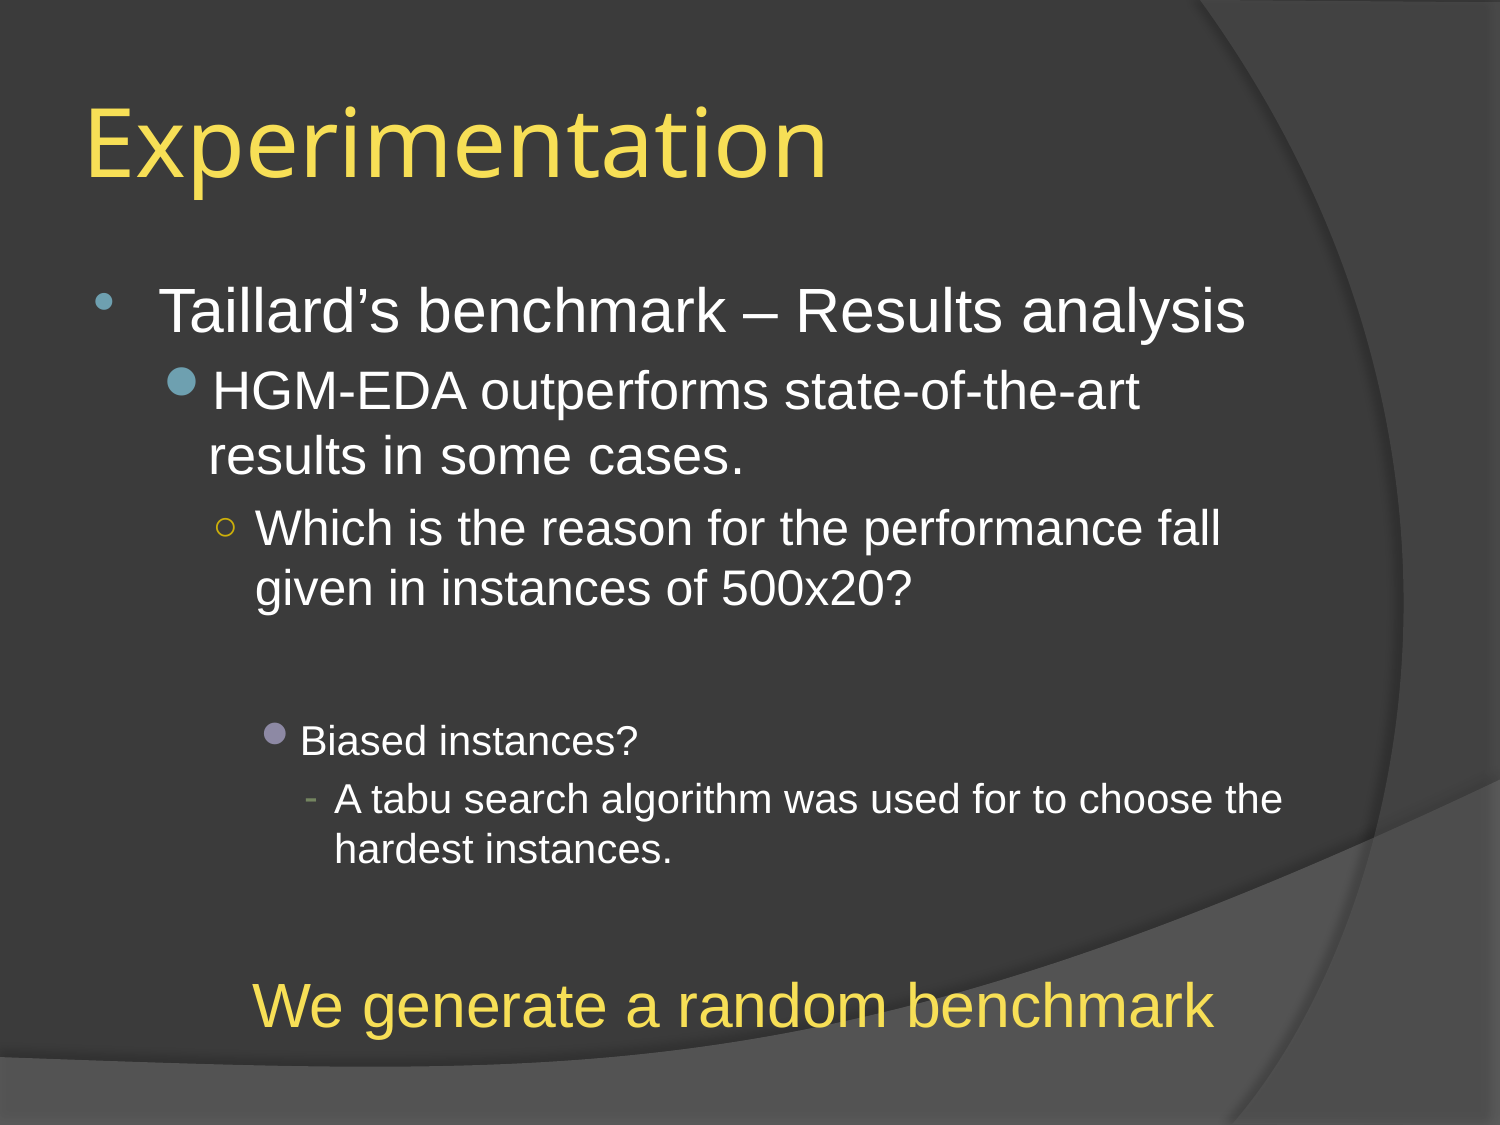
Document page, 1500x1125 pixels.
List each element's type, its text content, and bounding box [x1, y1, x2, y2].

list Taillard’s benchmark – Results analysis HGM-EDA outperforms state-of-the-art results in some cases. Which is the reason for the performance fall given in instances of 500x20? Biased instances? A tabu search algorithm was used for to choose the hardest instances. [75, 262, 1300, 1005]
text_box We generate a random benchmark [237, 957, 1265, 1047]
title Experimentation [75, 45, 1300, 233]
